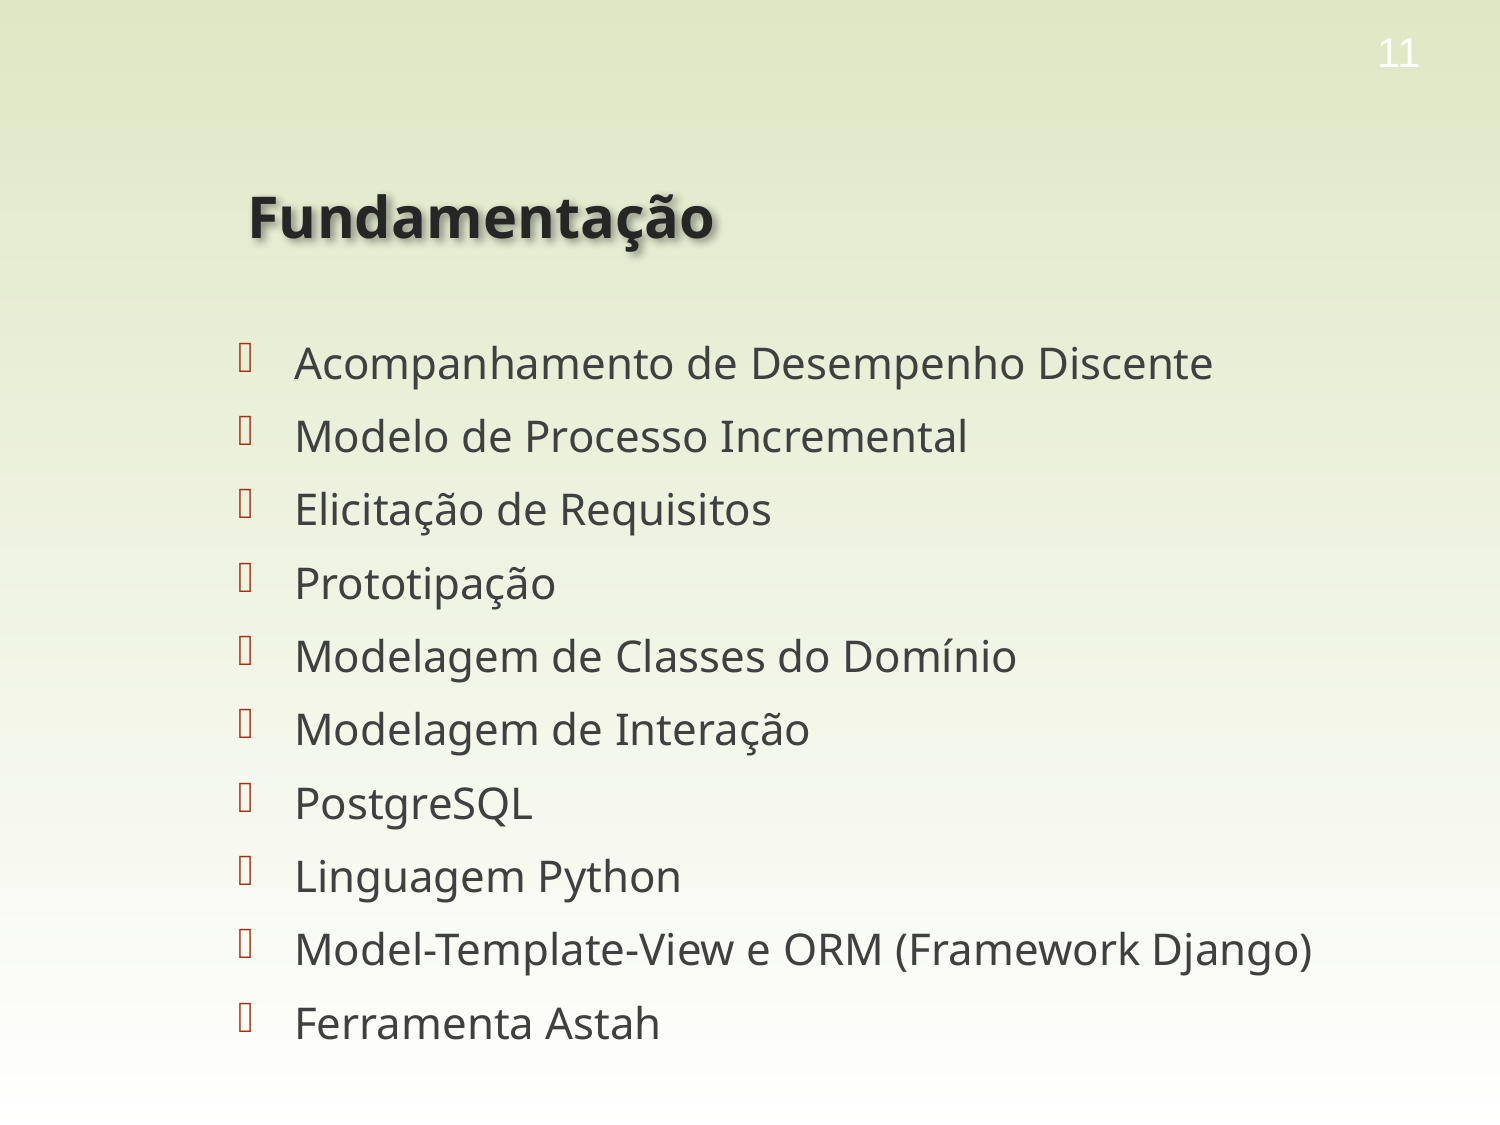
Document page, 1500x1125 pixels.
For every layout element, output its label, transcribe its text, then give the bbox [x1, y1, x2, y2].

text_box 11 [1339, 20, 1436, 81]
list Acompanhamento de Desempenho Discente Modelo de Processo Incremental Elicitação de Requisitos Prototipação Modelagem de Classes do Domínio Modelagem de Interação PostgreSQL Linguagem Python Model-Template-View e ORM (Framework Django) Ferramenta Astah [222, 258, 1436, 1125]
title Fundamentação [232, 173, 1290, 258]
